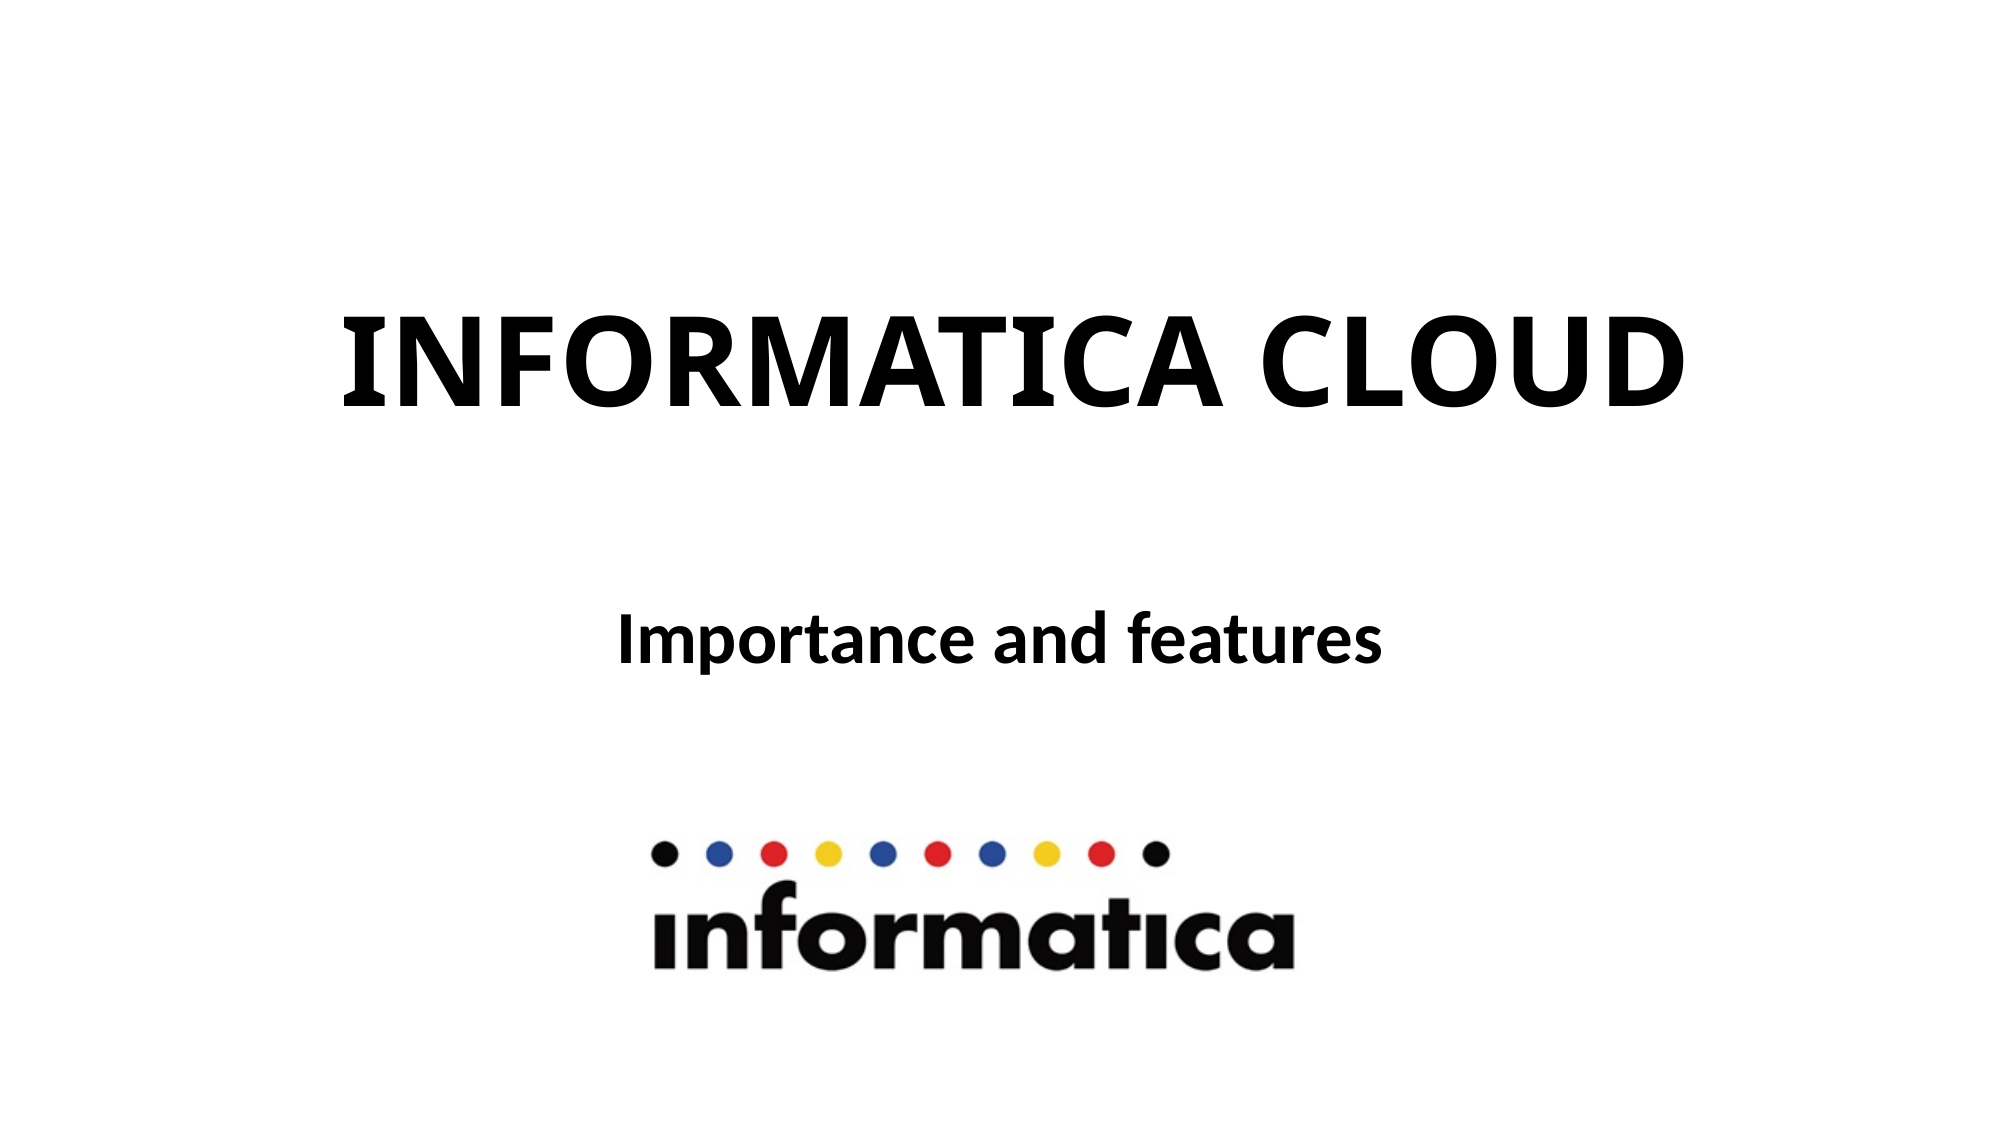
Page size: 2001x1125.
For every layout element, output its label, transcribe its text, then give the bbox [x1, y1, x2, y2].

subtitle Importance and features [249, 590, 1750, 863]
picture [550, 687, 1395, 1125]
title INFORMATICA CLOUD [249, 184, 1750, 576]
